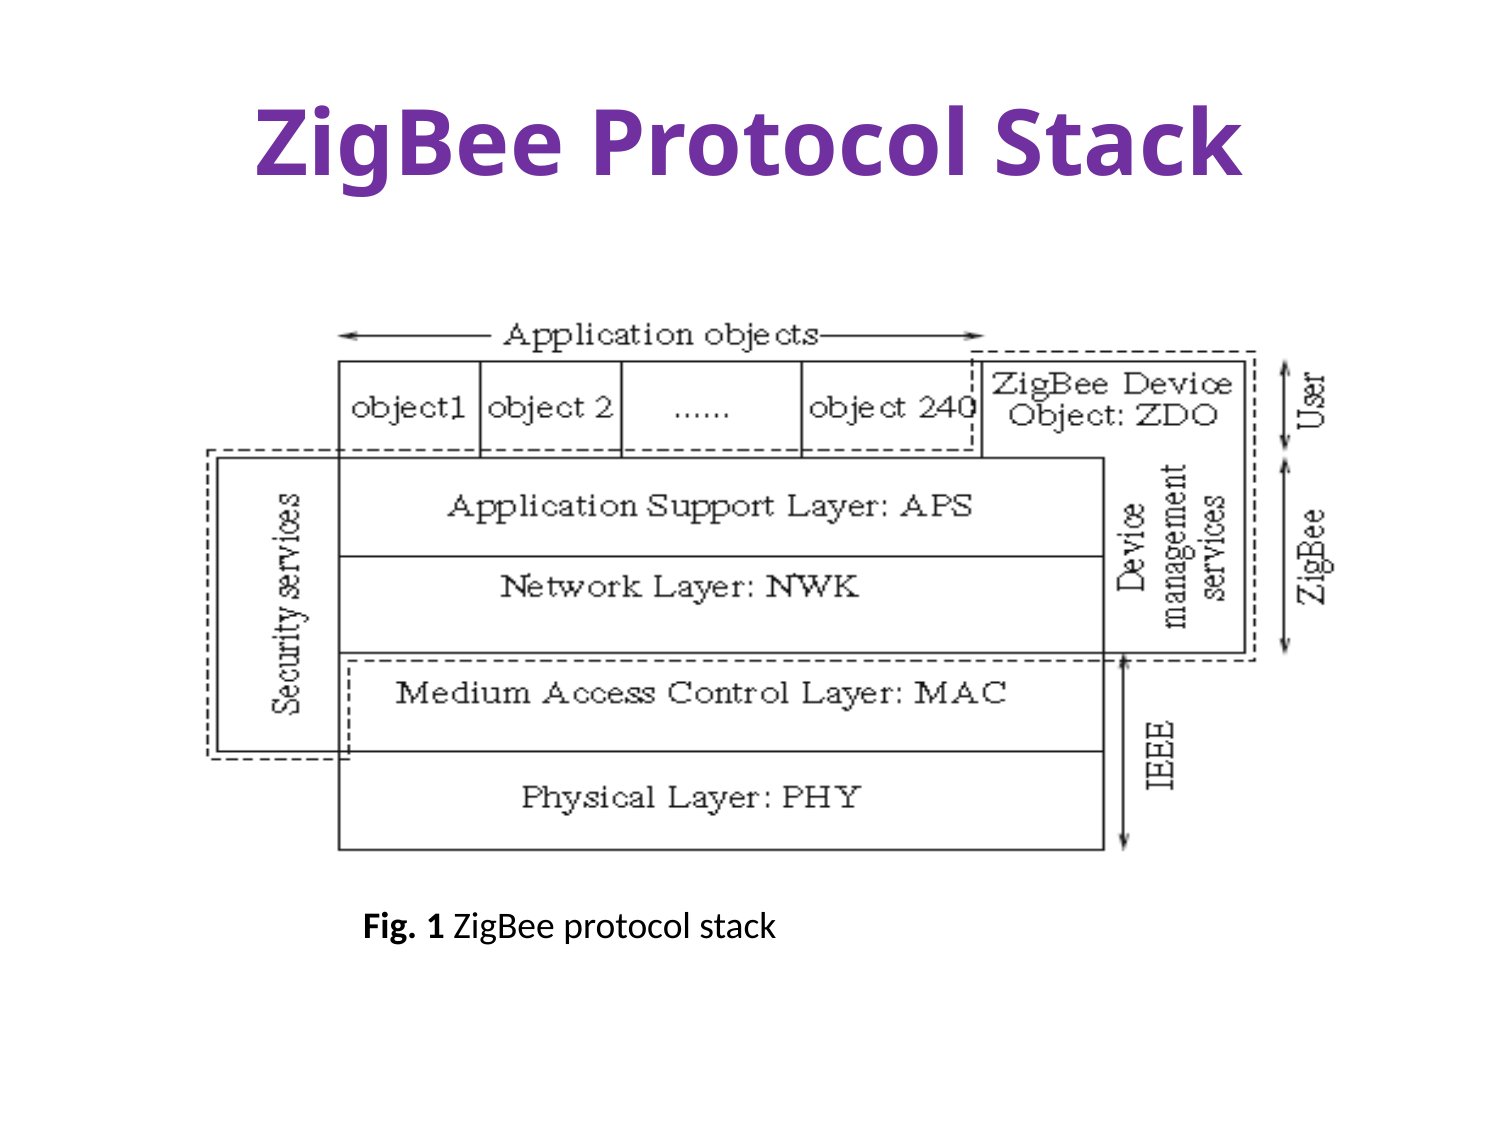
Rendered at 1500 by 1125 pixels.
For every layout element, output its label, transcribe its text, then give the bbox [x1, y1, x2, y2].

picture [100, 290, 1389, 875]
title ZigBee Protocol Stack [75, 45, 1425, 233]
text_box Fig. 1 ZigBee protocol stack [348, 893, 998, 953]
